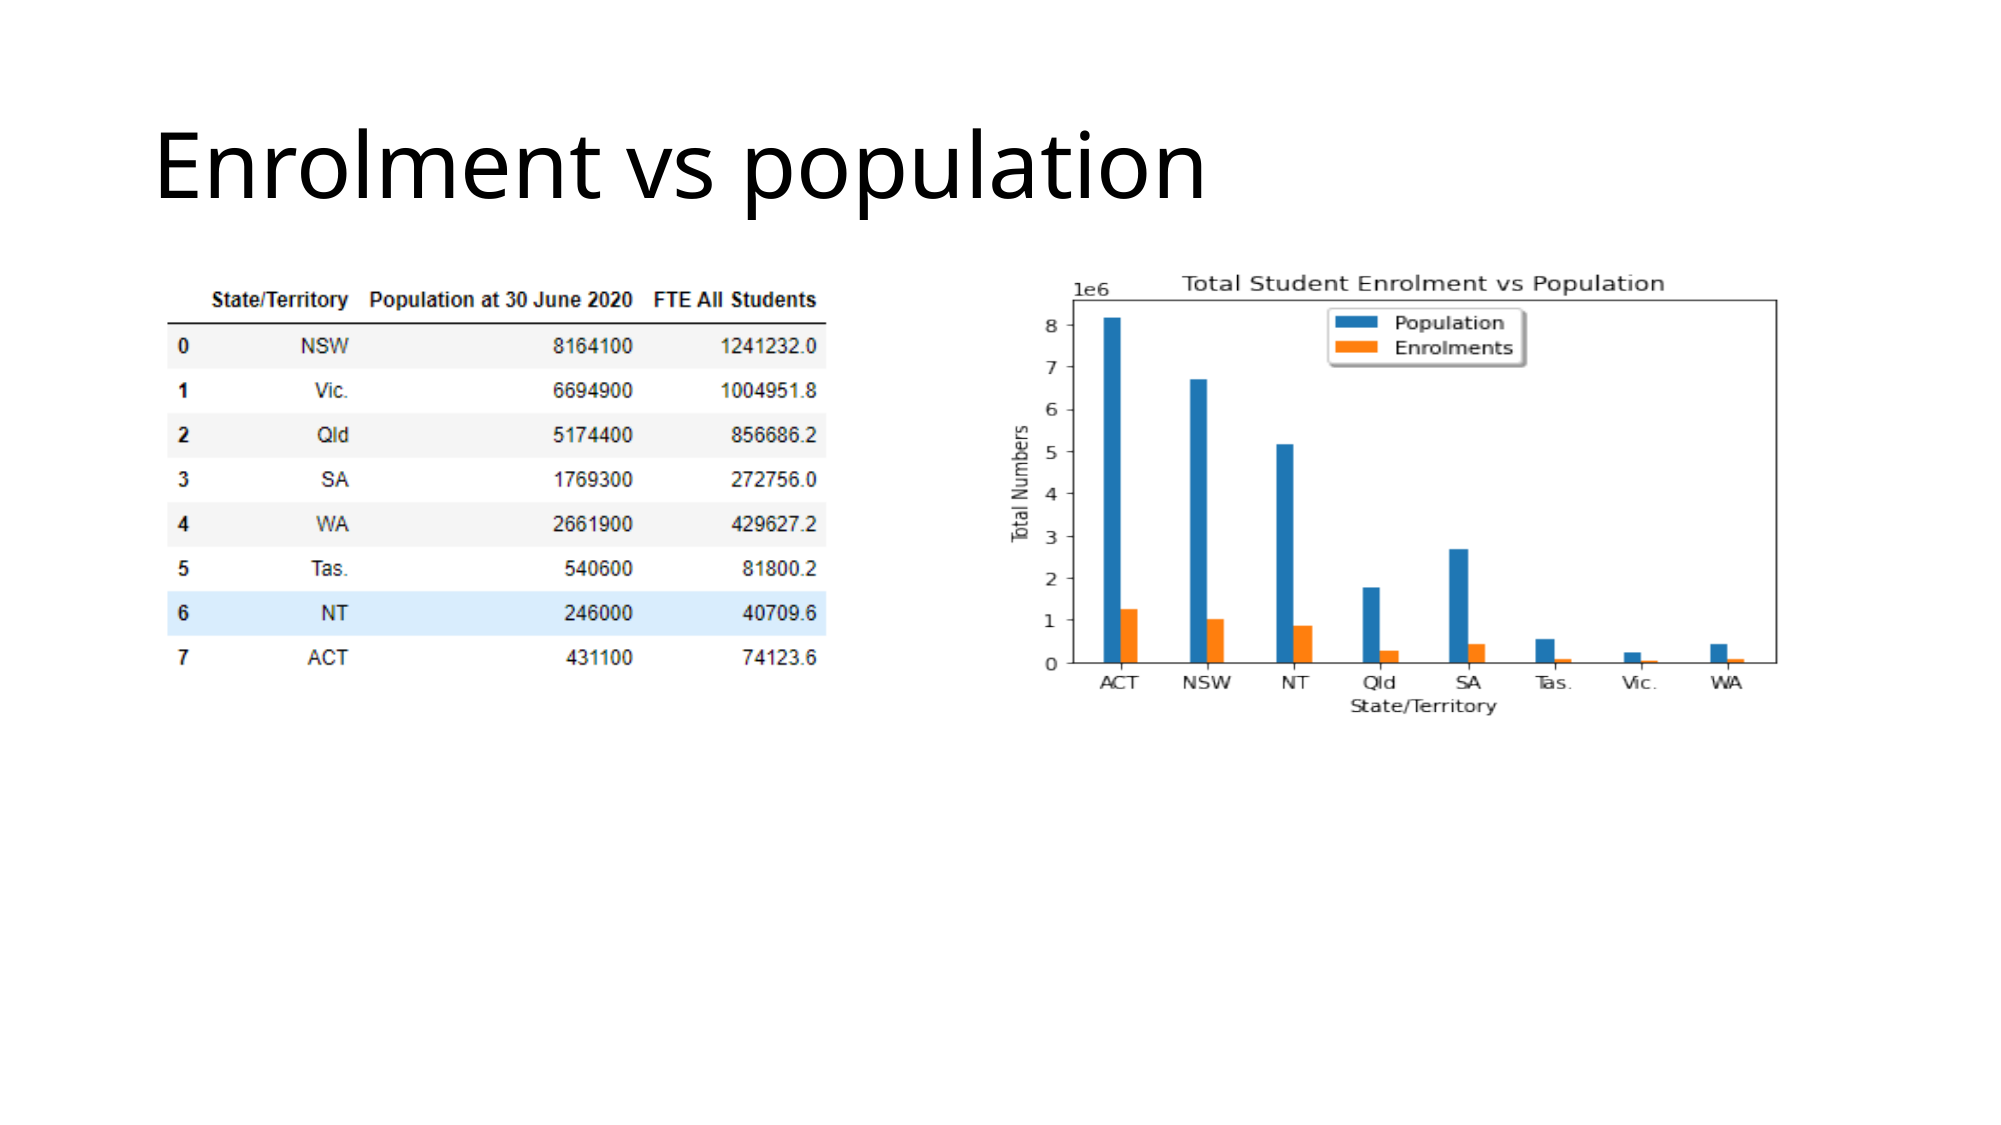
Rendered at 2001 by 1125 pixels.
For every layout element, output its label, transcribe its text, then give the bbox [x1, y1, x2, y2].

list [999, 263, 1791, 726]
picture [149, 268, 847, 696]
title Enrolment vs population [137, 59, 1863, 278]
